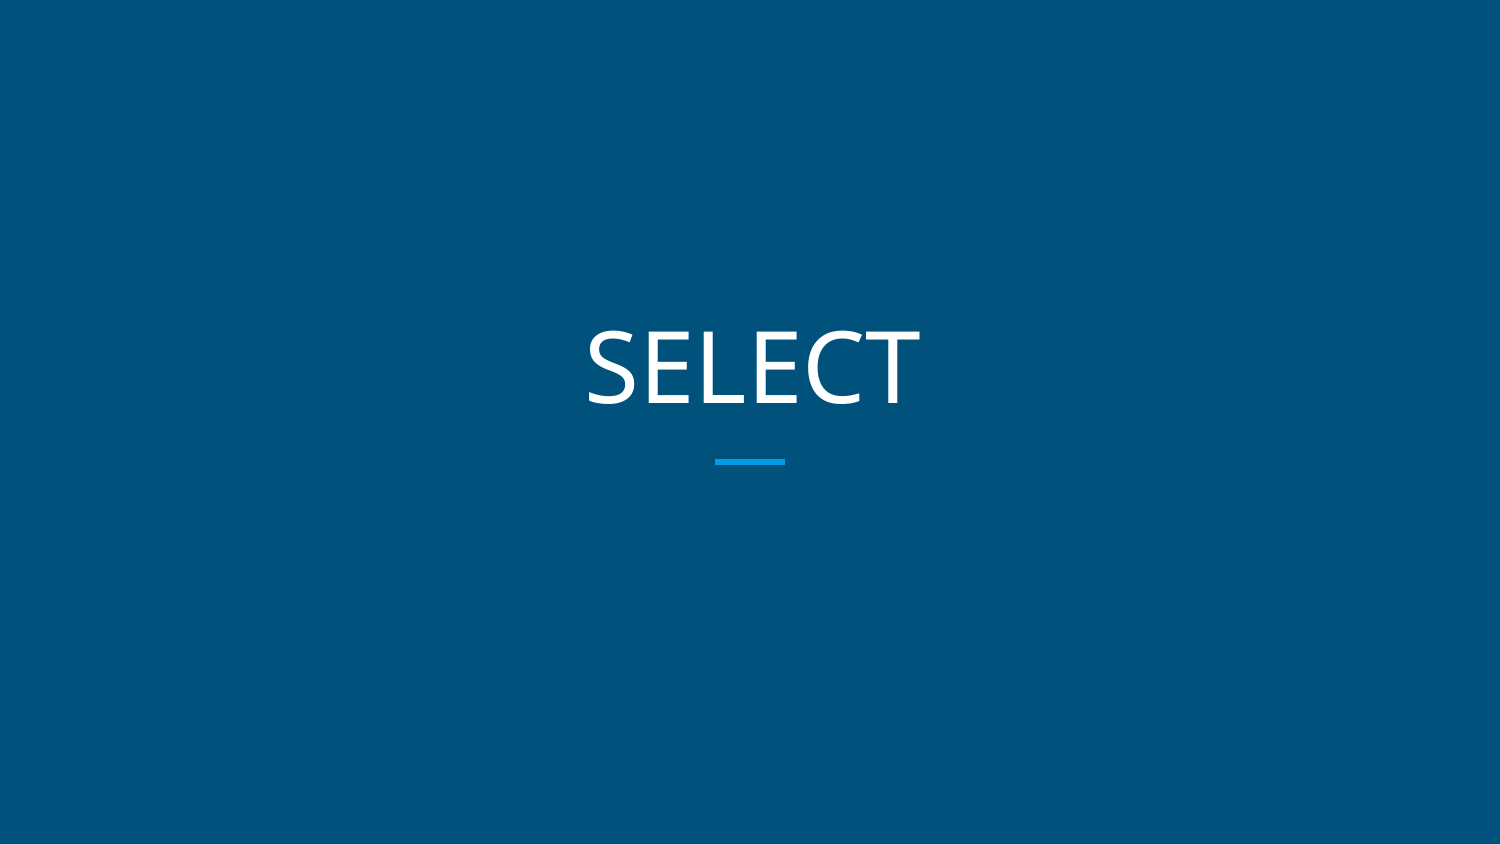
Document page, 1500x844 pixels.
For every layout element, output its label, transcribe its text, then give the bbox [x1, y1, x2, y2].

title SELECT [78, 289, 1428, 439]
